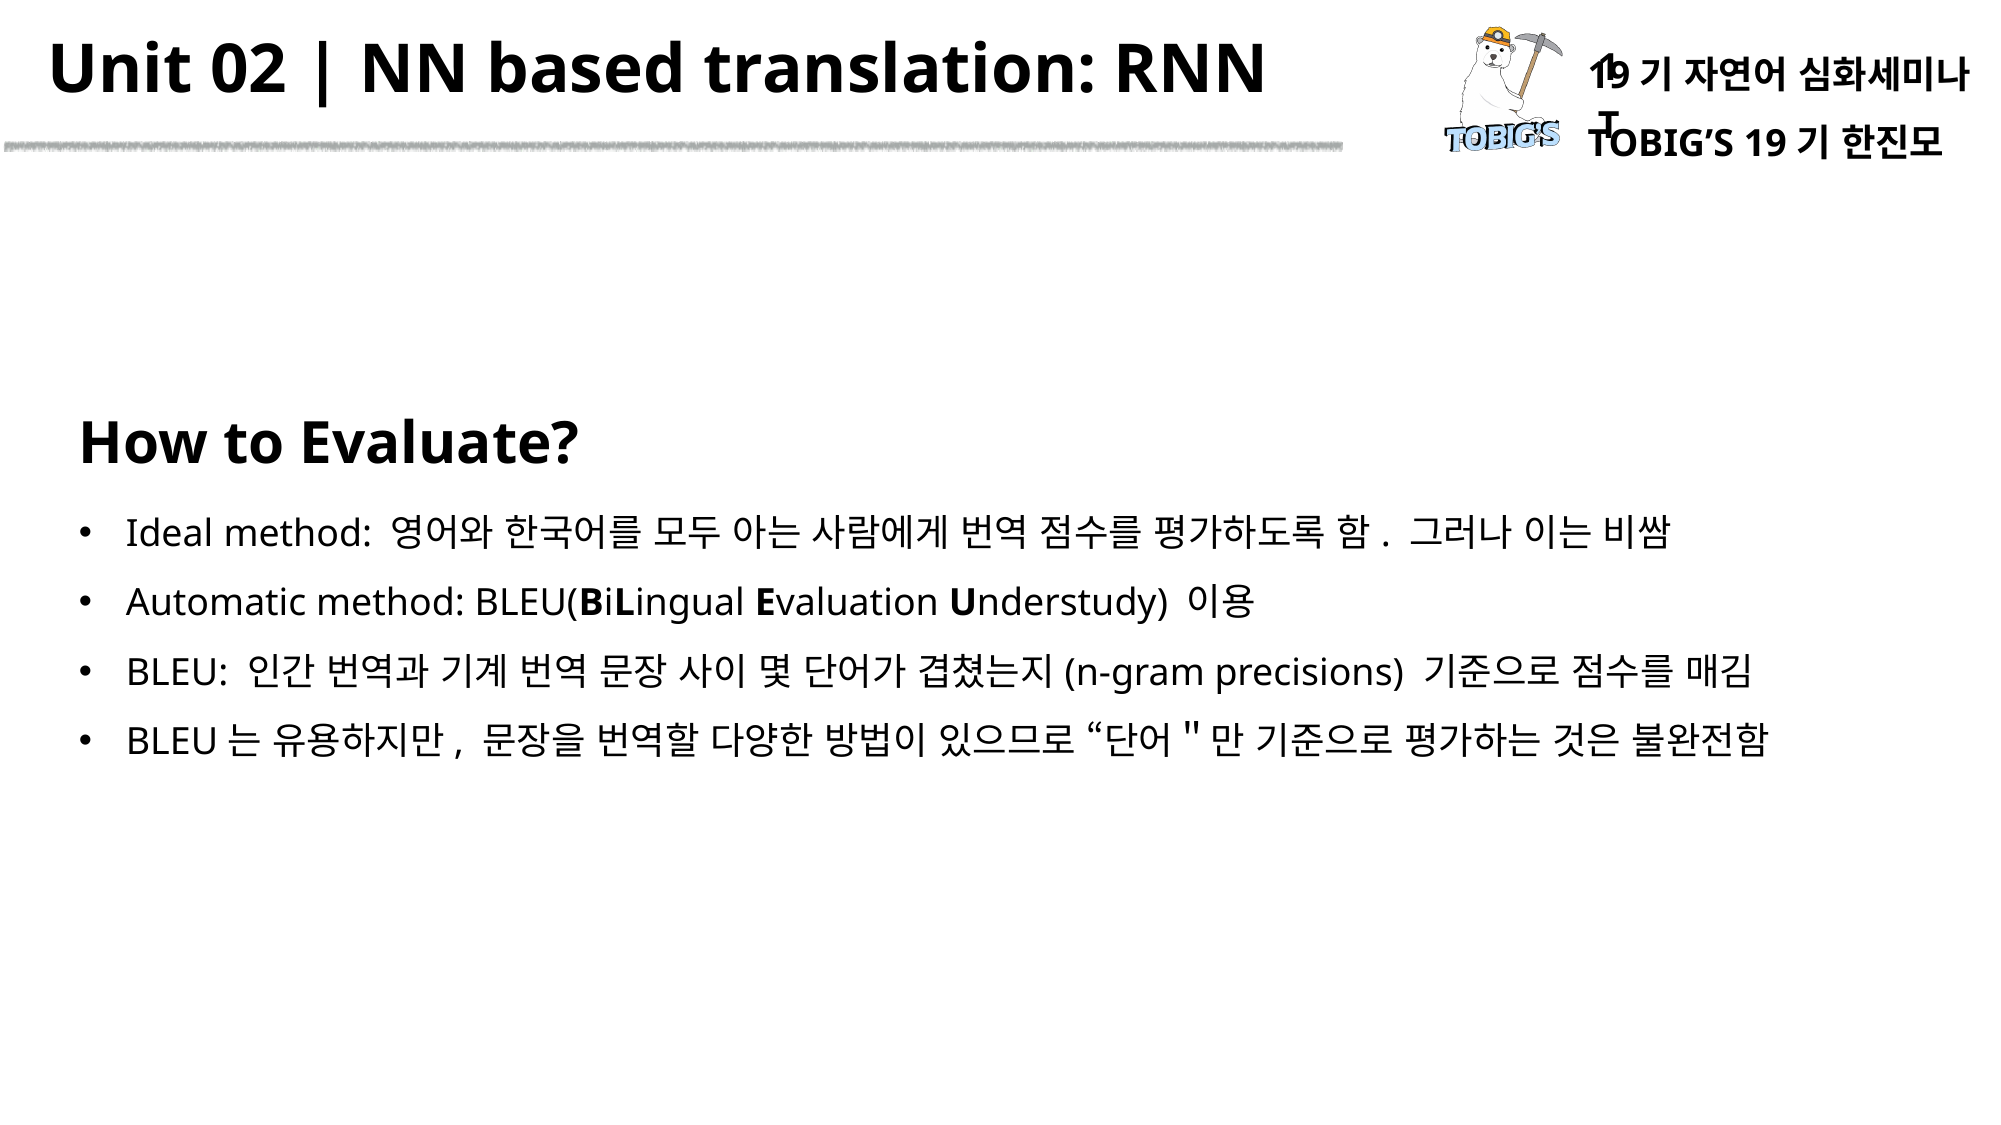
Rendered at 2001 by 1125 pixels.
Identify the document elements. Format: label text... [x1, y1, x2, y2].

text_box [76, 368, 1924, 757]
text_box Unit 02 | NN based translation: RNN [39, 16, 1412, 134]
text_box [1572, 21, 2000, 165]
picture [1436, 24, 1565, 154]
picture [0, 141, 1347, 152]
